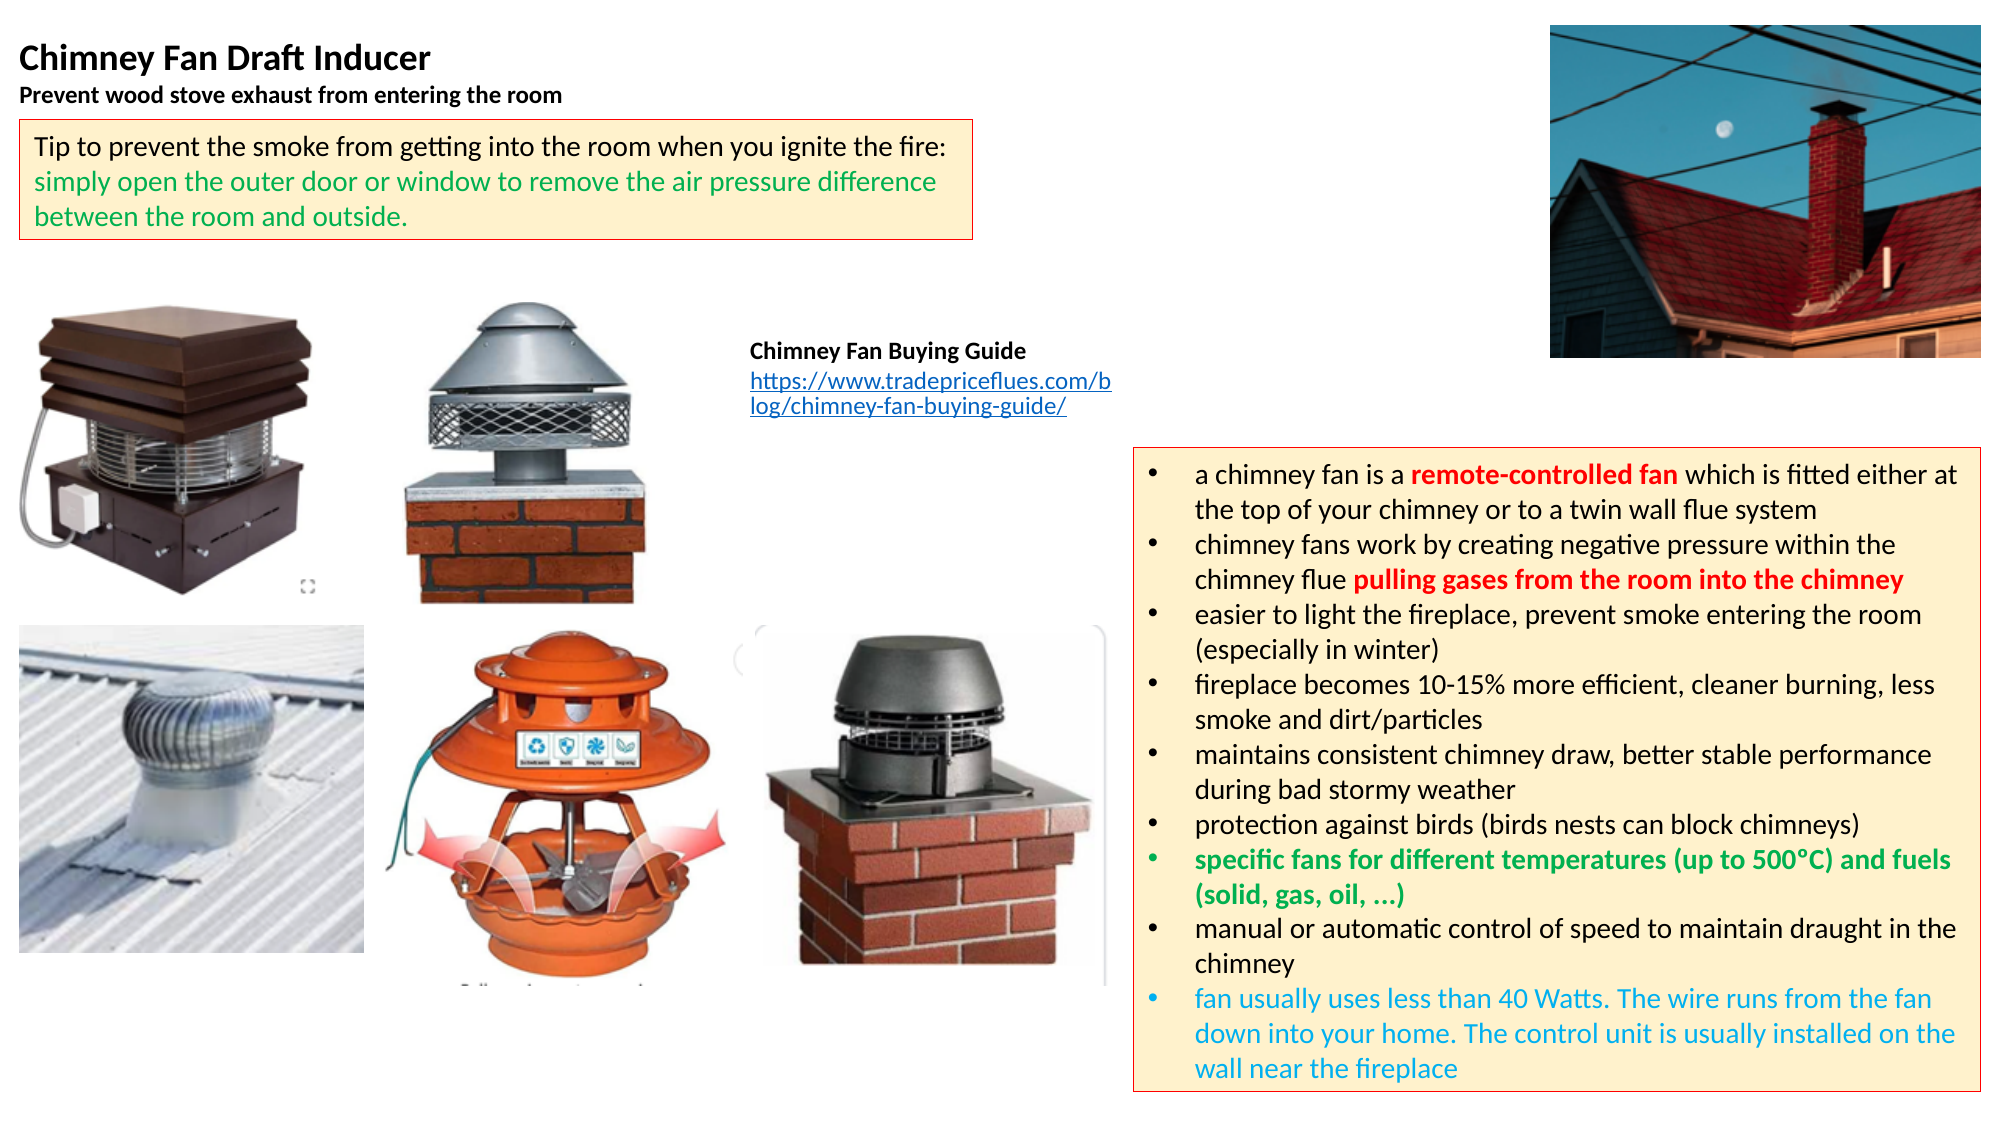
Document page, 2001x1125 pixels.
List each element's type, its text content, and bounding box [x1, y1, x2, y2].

picture [754, 625, 1109, 986]
text_box Tip to prevent the smoke from getting into the room when you ignite the fire: simply open the outer door or window to remove the air pressure difference between the room and outside. [19, 119, 973, 240]
text_box Chimney Fan Buying Guide https://www.tradepriceflues.com/blog/chimney-fan-buying-guide/ [735, 326, 1129, 402]
picture [19, 625, 743, 986]
picture [19, 302, 320, 600]
text_box Chimney Fan Draft Inducer Prevent wood stove exhaust from entering the room [4, 25, 756, 116]
picture [402, 302, 656, 612]
text_box a chimney fan is a remote-controlled fan which is fitted either at the top of your chimney or to a twin wall flue system chimney fans work by creating negative pressure within the chimney flue pulling gases from the room into the chimney easier to light the fireplace, prevent smoke entering the room (especially in winter) fireplace becomes 10-15% more efficient, cleaner burning, less smoke and dirt/particles maintains consistent chimney draw, better stable performance during bad stormy weather protection against birds (birds nests can block chimneys) specific fans for different temperatures (up to 500ºC) and fuels (solid, gas, oil, ...) manual or automatic control of speed to maintain draught in the chimney fan usually uses less than 40 Watts. The wire runs from the fan down into your home. The control unit is usually installed on the wall near the fireplace [1133, 447, 1981, 1092]
picture [1550, 25, 1981, 358]
